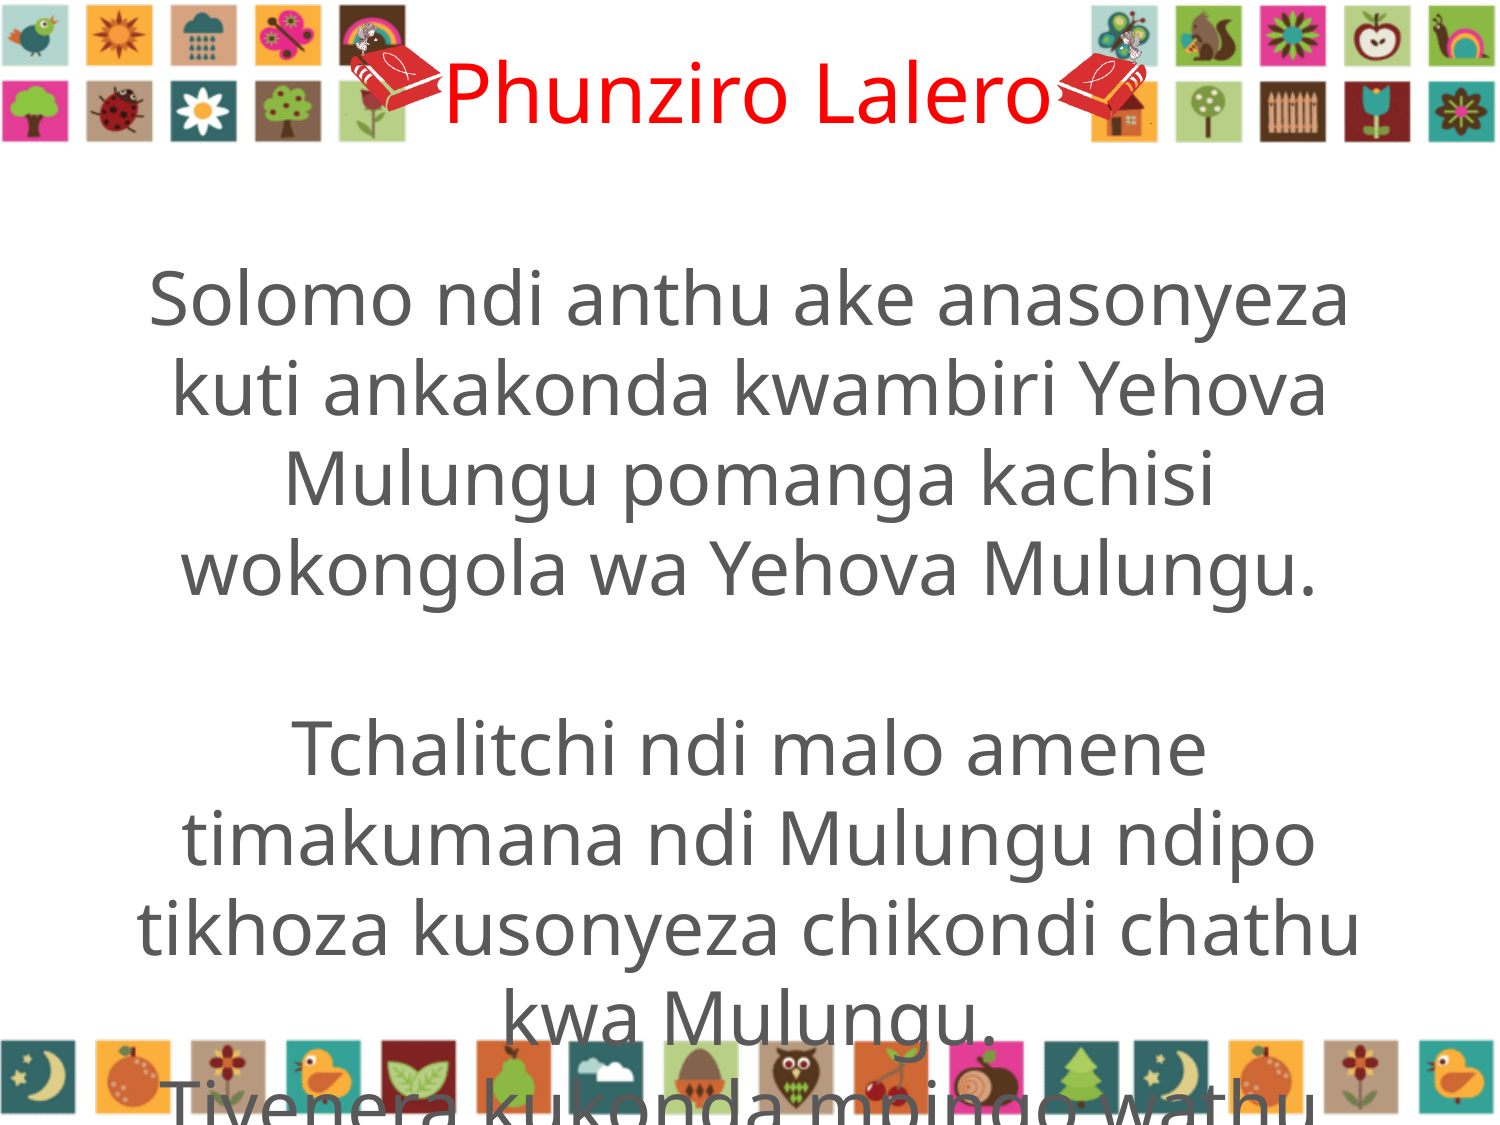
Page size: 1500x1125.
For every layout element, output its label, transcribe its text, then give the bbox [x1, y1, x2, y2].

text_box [0, 1028, 1500, 1118]
picture [1025, 3, 1500, 150]
text_box Solomo ndi anthu ake anasonyeza kuti ankakonda kwambiri Yehova Mulungu pomanga kachisi wokongola wa Yehova Mulungu. Tchalitchi ndi malo amene timakumana ndi Mulungu ndipo tikhoza kusonyeza chikondi chathu kwa Mulungu. Tiyenera kukonda mpingo wathu. [76, 243, 1424, 1027]
text_box Phunziro Lalero [424, 33, 1078, 148]
picture [0, 3, 475, 150]
